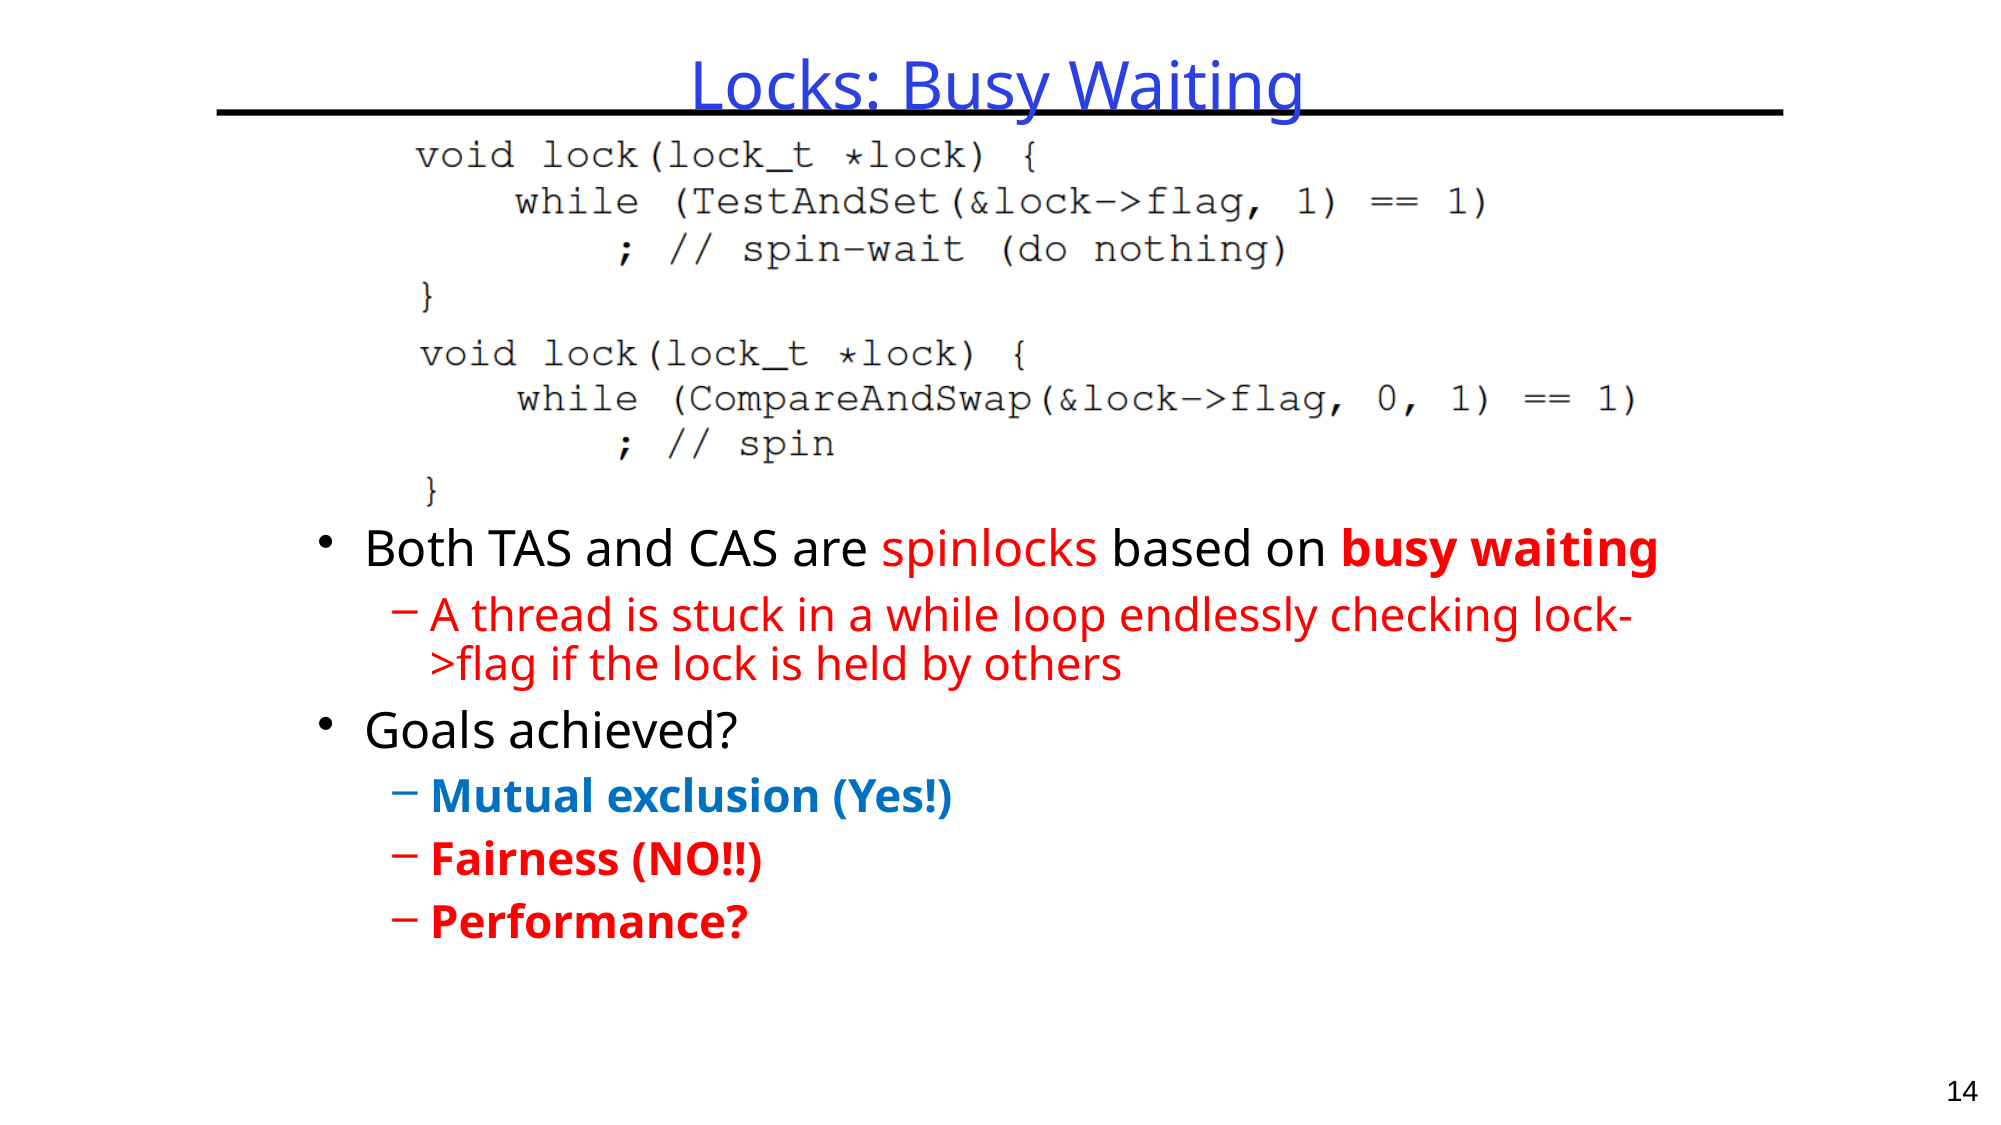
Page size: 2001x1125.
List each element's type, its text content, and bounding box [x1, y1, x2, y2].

list Both TAS and CAS are spinlocks based on busy waiting A thread is stuck in a while loop endlessly checking lock->flag if the lock is held by others Goals achieved? Mutual exclusion (Yes!) Fairness (NO!!) Performance? [302, 516, 1698, 983]
picture [400, 127, 1659, 522]
title Locks: Busy Waiting [68, 45, 1929, 133]
